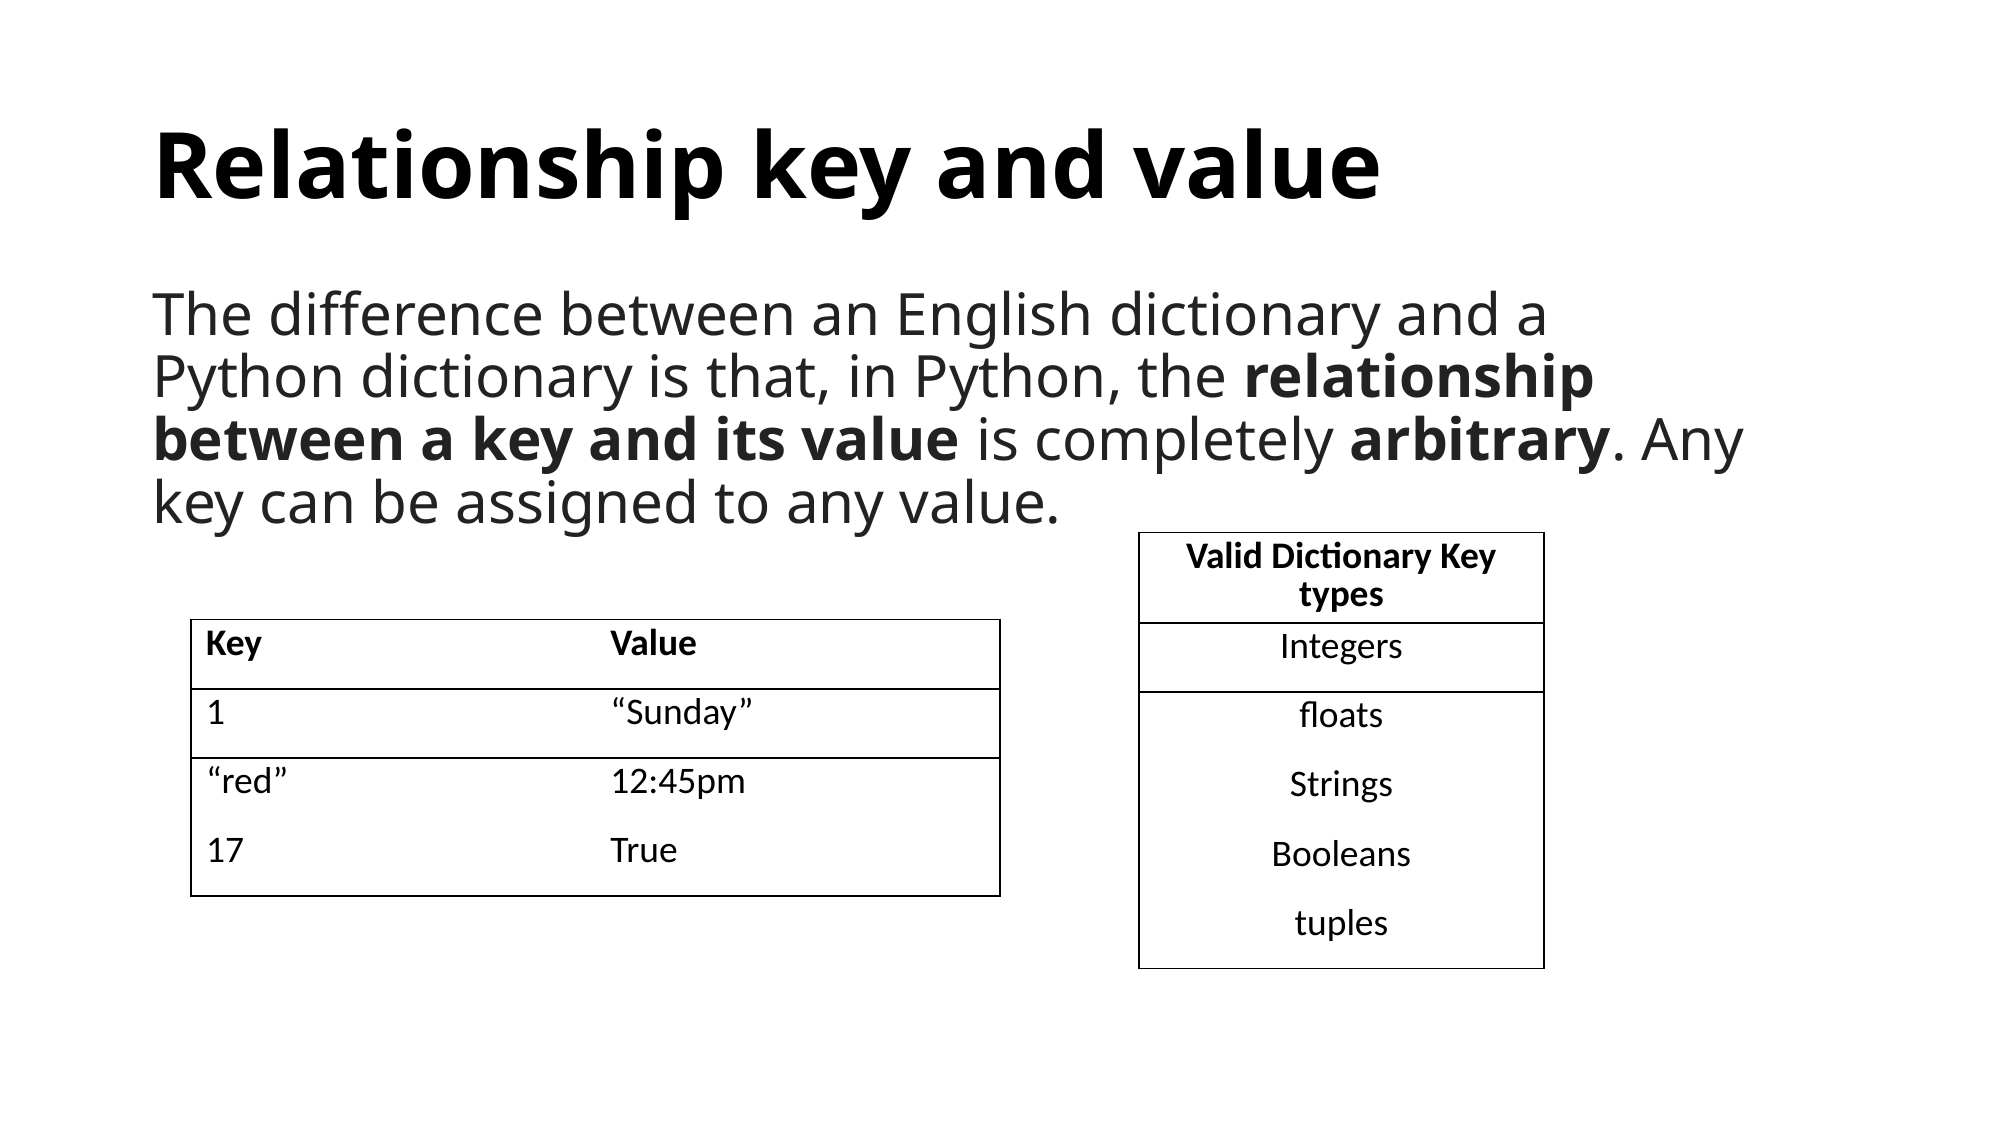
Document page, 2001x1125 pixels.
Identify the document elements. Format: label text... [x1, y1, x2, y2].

table_cell 17 [192, 827, 595, 895]
table_cell floats [1140, 693, 1543, 761]
table_cell “red” [192, 759, 595, 827]
table_cell 1 [192, 690, 595, 757]
table_cell “Sunday” [595, 690, 999, 757]
table_cell Strings [1140, 761, 1543, 830]
text_box The difference between an English dictionary and a Python dictionary is that, in Python, the relationship between a key and its value is completely arbitrary. Any key can be assigned to any value. [137, 277, 1770, 1103]
table_cell Booleans [1140, 830, 1543, 899]
table_cell True [595, 827, 999, 895]
title Relationship key and value [137, 59, 1863, 278]
table_cell tuples [1140, 899, 1543, 968]
table_header Value [595, 620, 999, 688]
table_header Key [192, 620, 595, 688]
table_header Valid Dictionary Key types [1140, 533, 1543, 622]
table_cell Integers [1140, 624, 1543, 691]
table_cell 12:45pm [595, 759, 999, 827]
